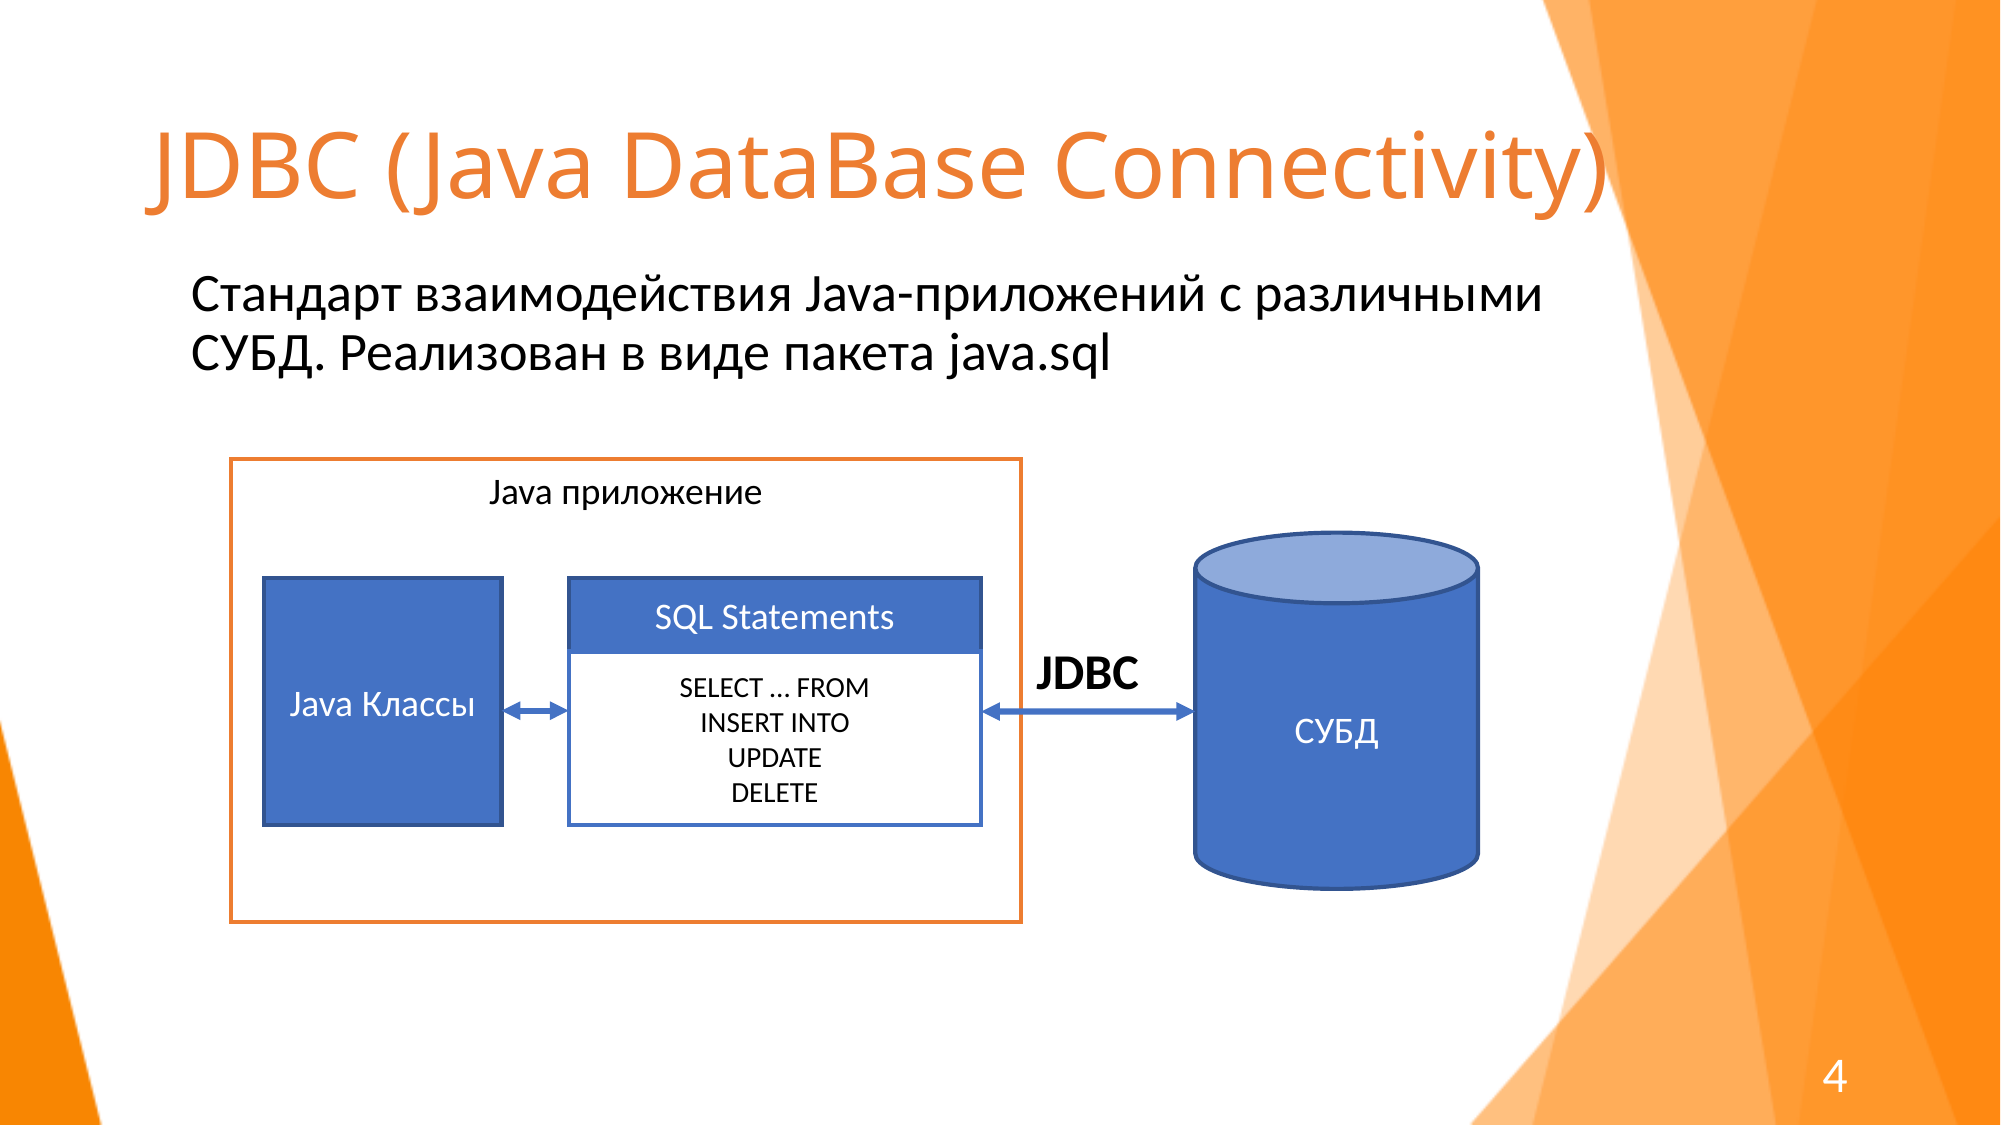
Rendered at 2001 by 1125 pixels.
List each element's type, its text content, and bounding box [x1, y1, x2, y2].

list Стандарт взаимодействия Java-приложений с различными СУБД. Реализован в виде пакета java.sql [139, 257, 1638, 585]
text_box SQL Statements [567, 585, 983, 649]
text_box [981, 705, 1196, 718]
picture [0, 0, 2001, 1125]
text_box СУБД [1193, 585, 1481, 891]
slide_number 4 [1412, 1042, 1863, 1103]
text_box Java приложение [229, 585, 1023, 924]
title JDBC (Java DataBase Connectivity) [137, 59, 1863, 278]
text_box [501, 704, 569, 717]
text_box Java Классы [262, 585, 504, 827]
text_box JDBC [1021, 631, 1154, 707]
text_box SELECT … FROM INSERT INTO UPDATE DELETE [567, 649, 983, 827]
